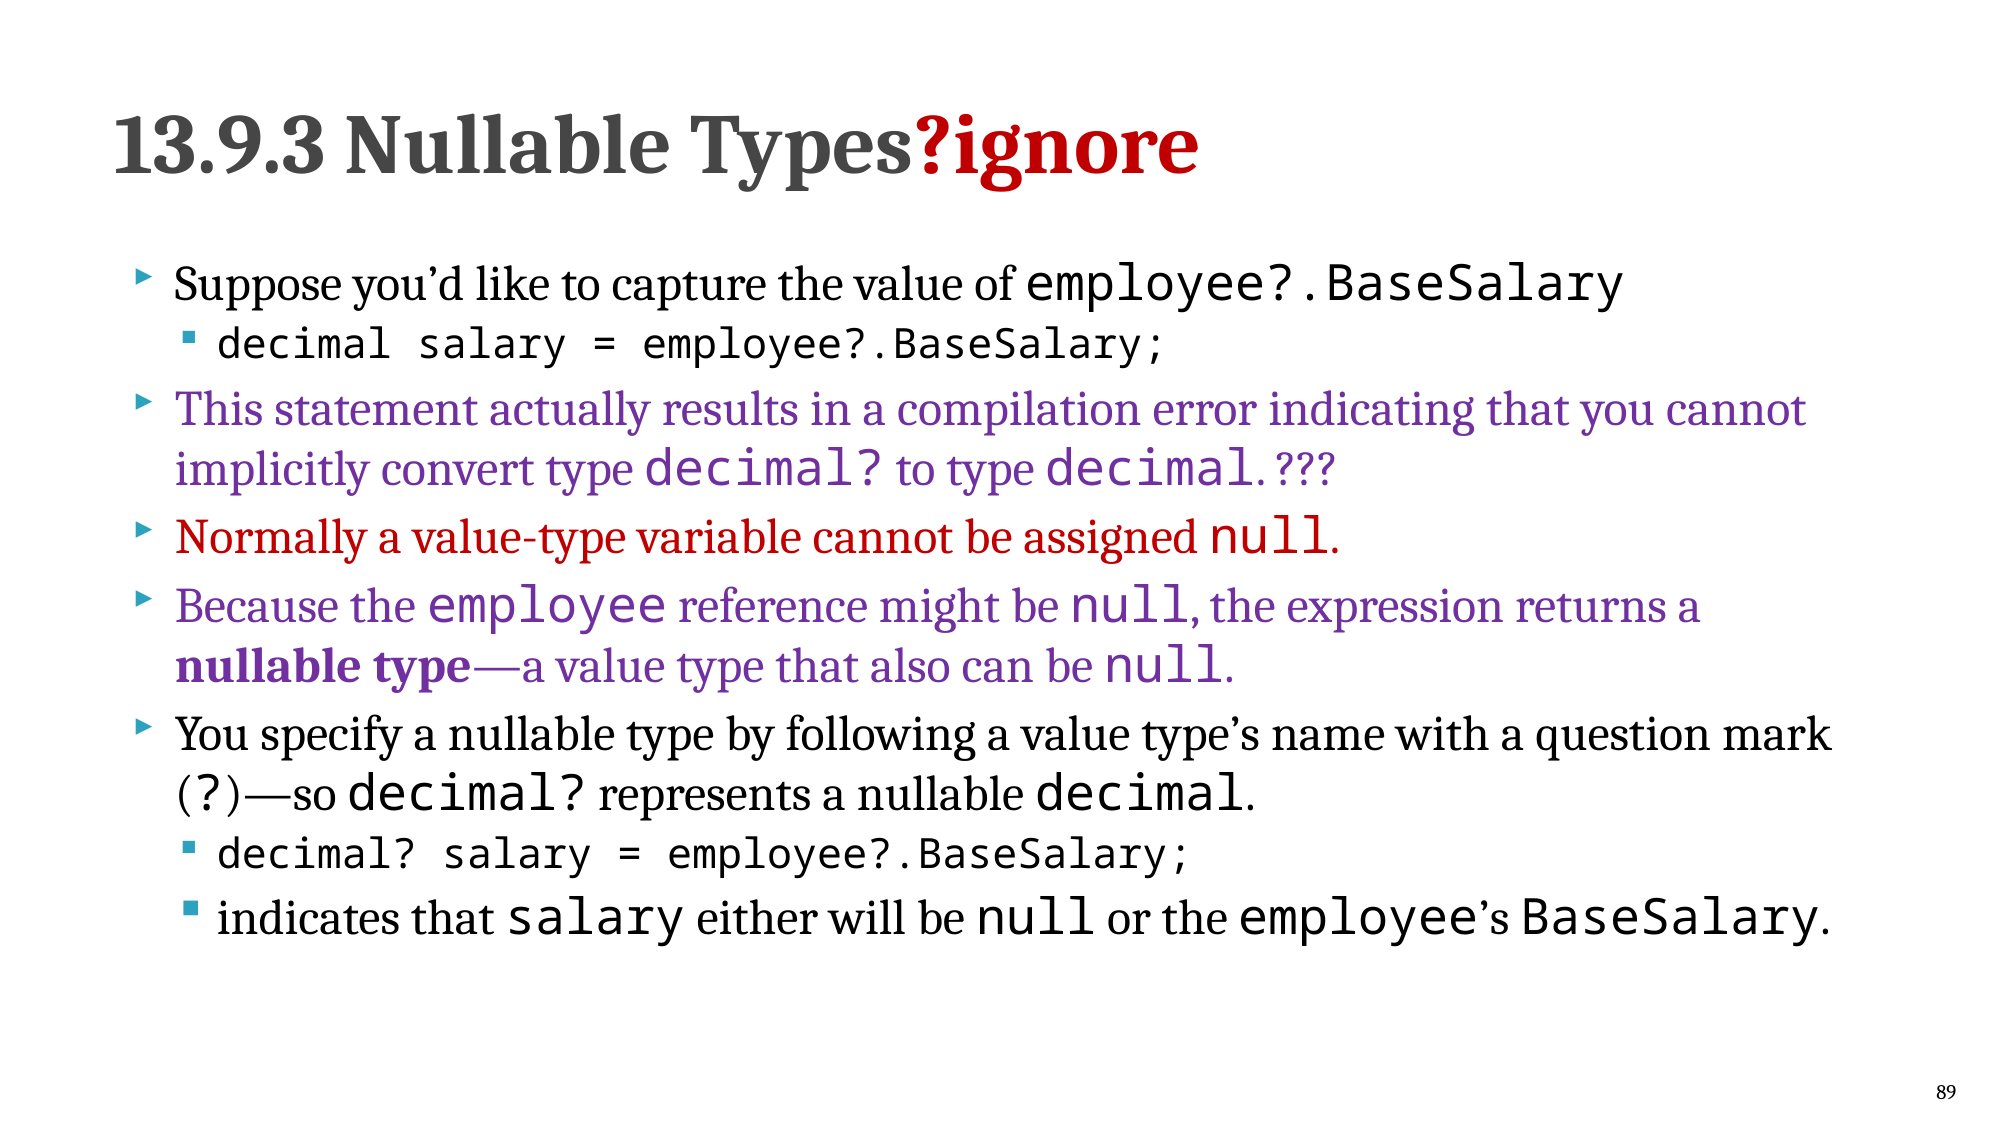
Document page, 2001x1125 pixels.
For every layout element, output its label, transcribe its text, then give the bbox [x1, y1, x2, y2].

title 13.9.3 Nullable Types?ignore [99, 45, 1900, 233]
slide_number 89 [1891, 1051, 1972, 1112]
list Suppose you’d like to capture the value of employee?.BaseSalary decimal salary = employee?.BaseSalary; This statement actually results in a compilation error indicating that you cannot implicitly convert type decimal? to type decimal. ??? Normally a value-type variable cannot be assigned null. Because the employee reference might be null, the expression returns a nullable type—a value type that also can be null. You specify a nullable type by following a value type’s name with a question mark (?)—so decimal? represents a nullable decimal. decimal? salary = employee?.BaseSalary; indicates that salary either will be null or the employee’s BaseSalary. [99, 242, 1900, 986]
